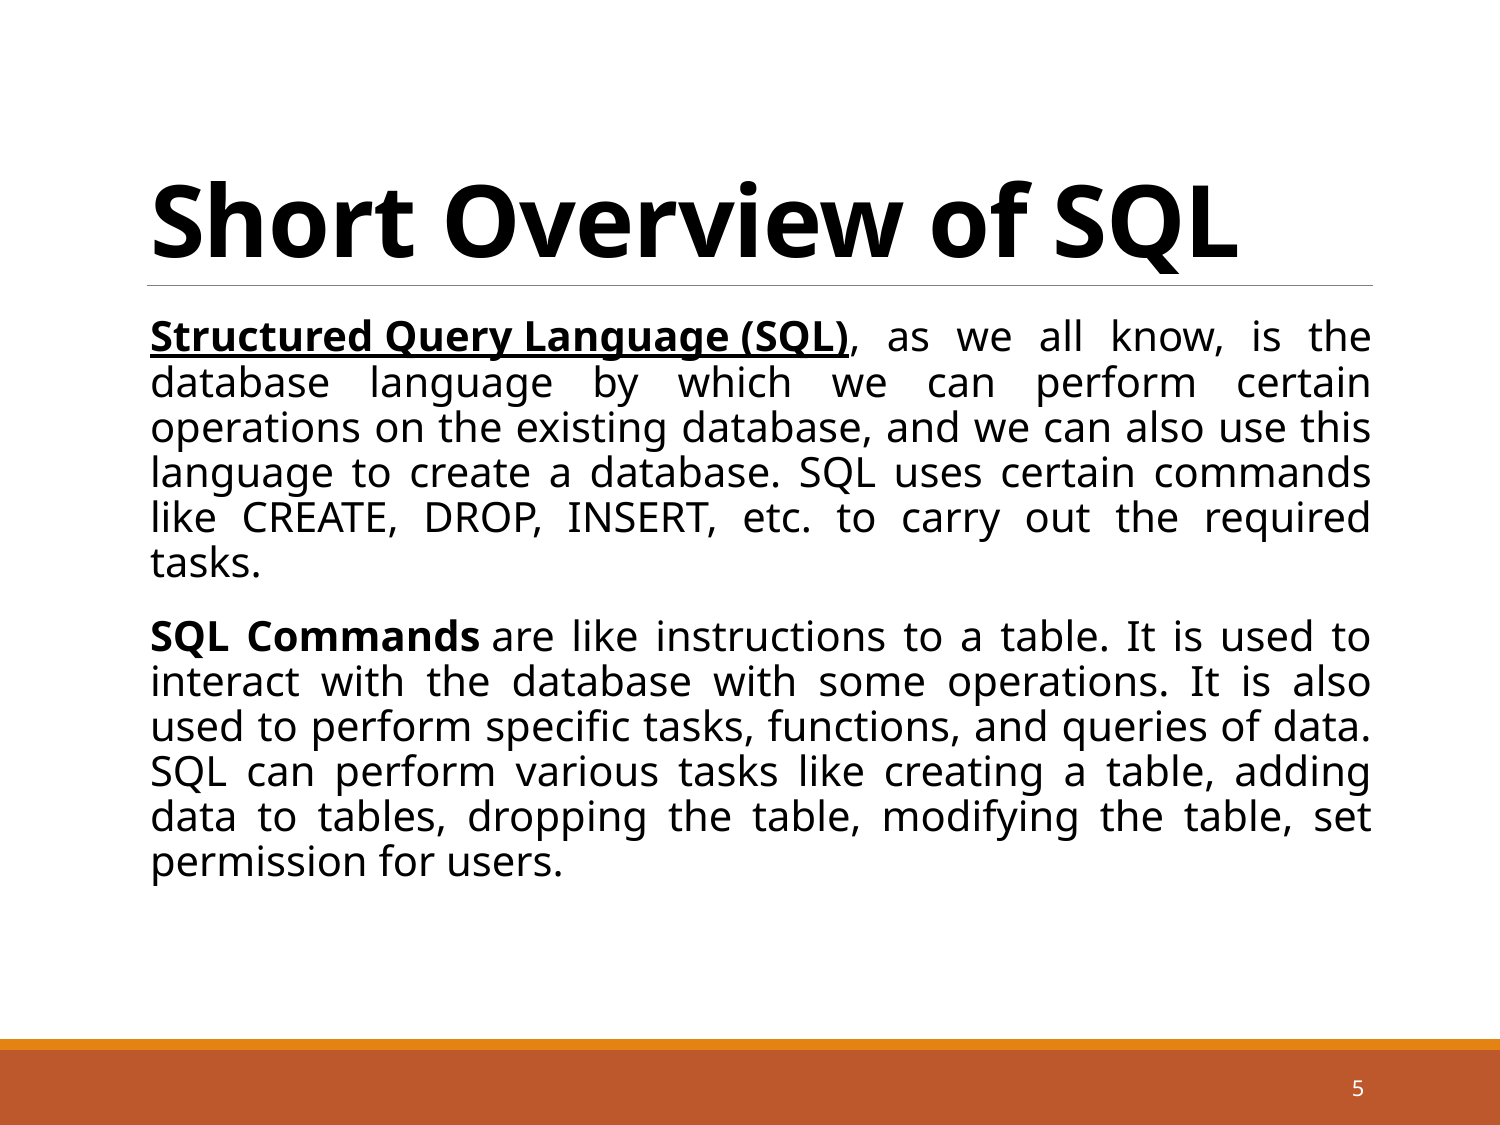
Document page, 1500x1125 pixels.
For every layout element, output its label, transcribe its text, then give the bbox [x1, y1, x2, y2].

title Short Overview of SQL [135, 47, 1373, 285]
slide_number 5 [1218, 1059, 1380, 1120]
list Structured Query Language (SQL), as we all know, is the database language by which we can perform certain operations on the existing database, and we can also use this language to create a database. SQL uses certain commands like CREATE, DROP, INSERT, etc. to carry out the required tasks. SQL Commands are like instructions to a table. It is used to interact with the database with some operations. It is also used to perform specific tasks, functions, and queries of data. SQL can perform various tasks like creating a table, adding data to tables, dropping the table, modifying the table, set permission for users. [135, 302, 1373, 963]
